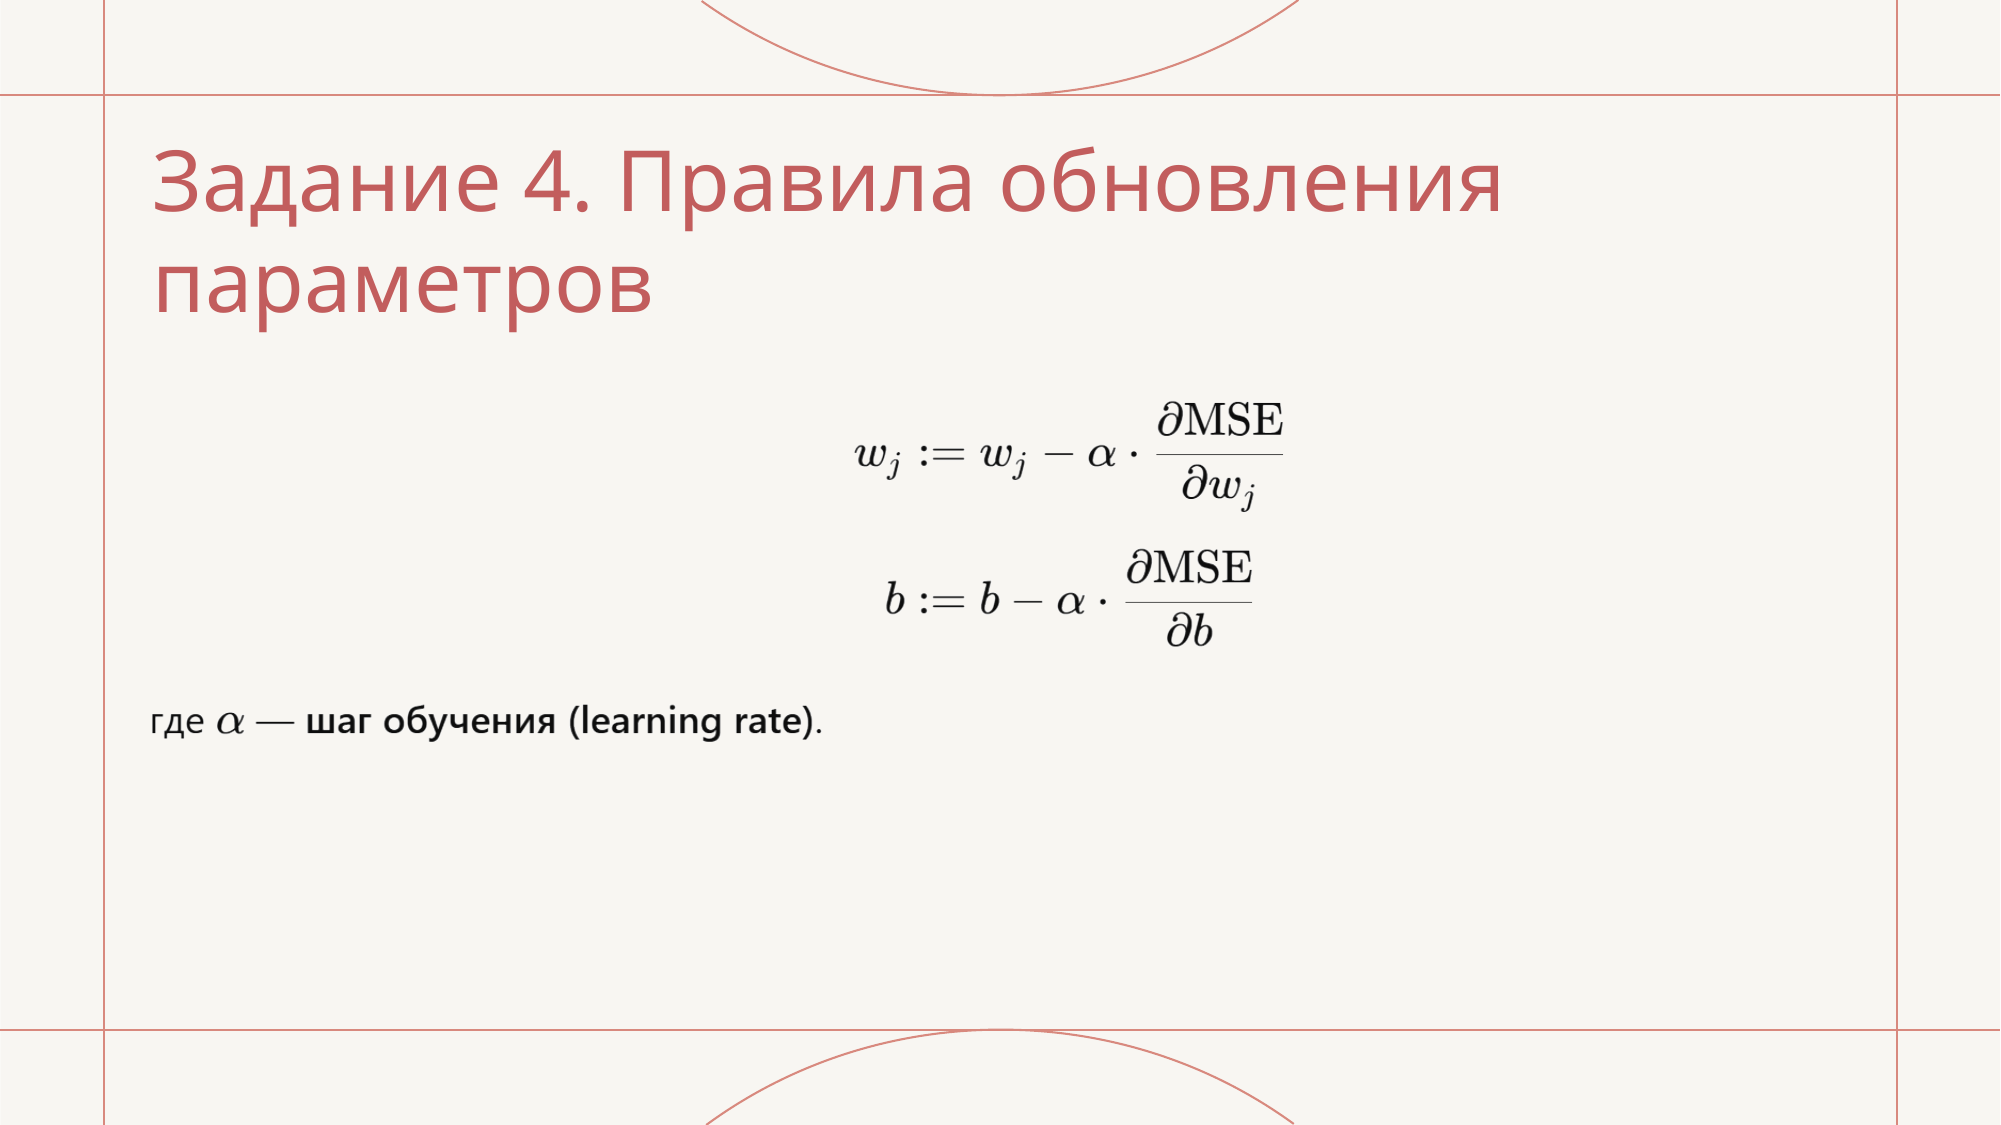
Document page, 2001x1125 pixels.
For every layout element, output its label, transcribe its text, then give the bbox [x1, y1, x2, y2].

title Задание 4. Правила обновления параметров [137, 119, 1863, 337]
picture [122, 375, 1977, 789]
